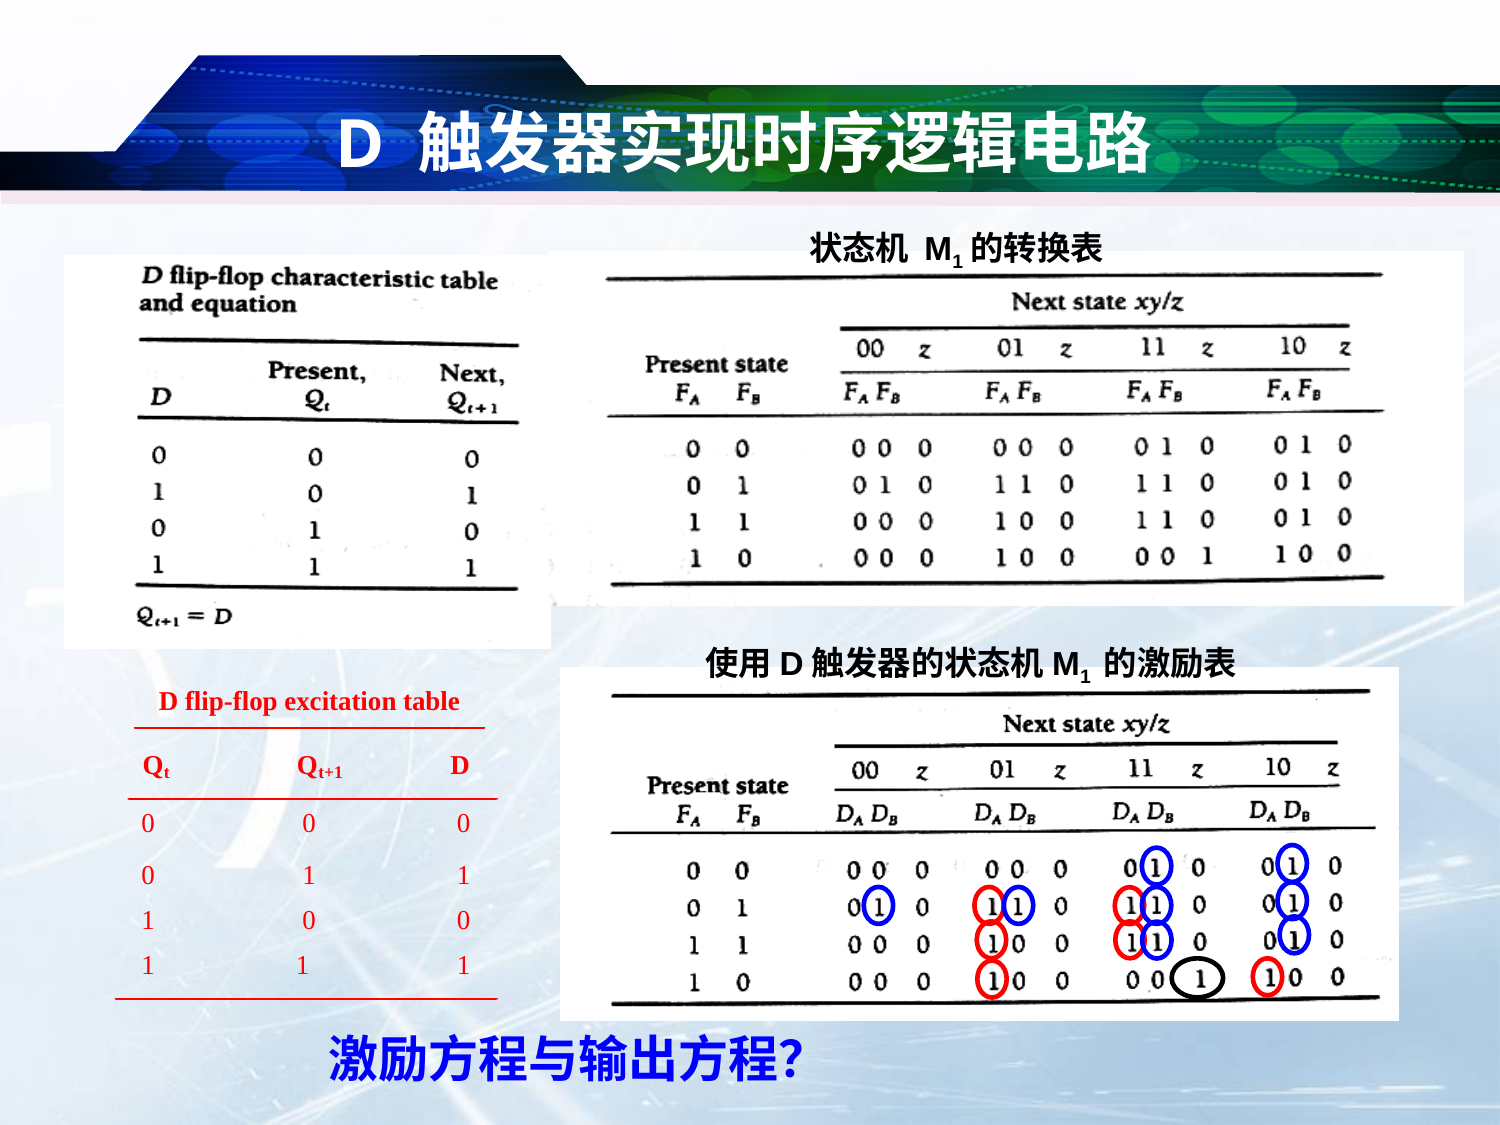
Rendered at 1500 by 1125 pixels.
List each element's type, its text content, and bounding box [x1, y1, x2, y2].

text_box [548, 219, 1464, 607]
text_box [111, 682, 502, 1004]
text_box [974, 967, 1283, 998]
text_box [863, 844, 1310, 959]
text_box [559, 634, 1400, 1021]
title D 触发器实现时序逻辑电路 [99, 94, 1388, 188]
text_box 激励方程与输出方程？ [313, 1020, 864, 1095]
picture [0, 0, 1500, 1125]
